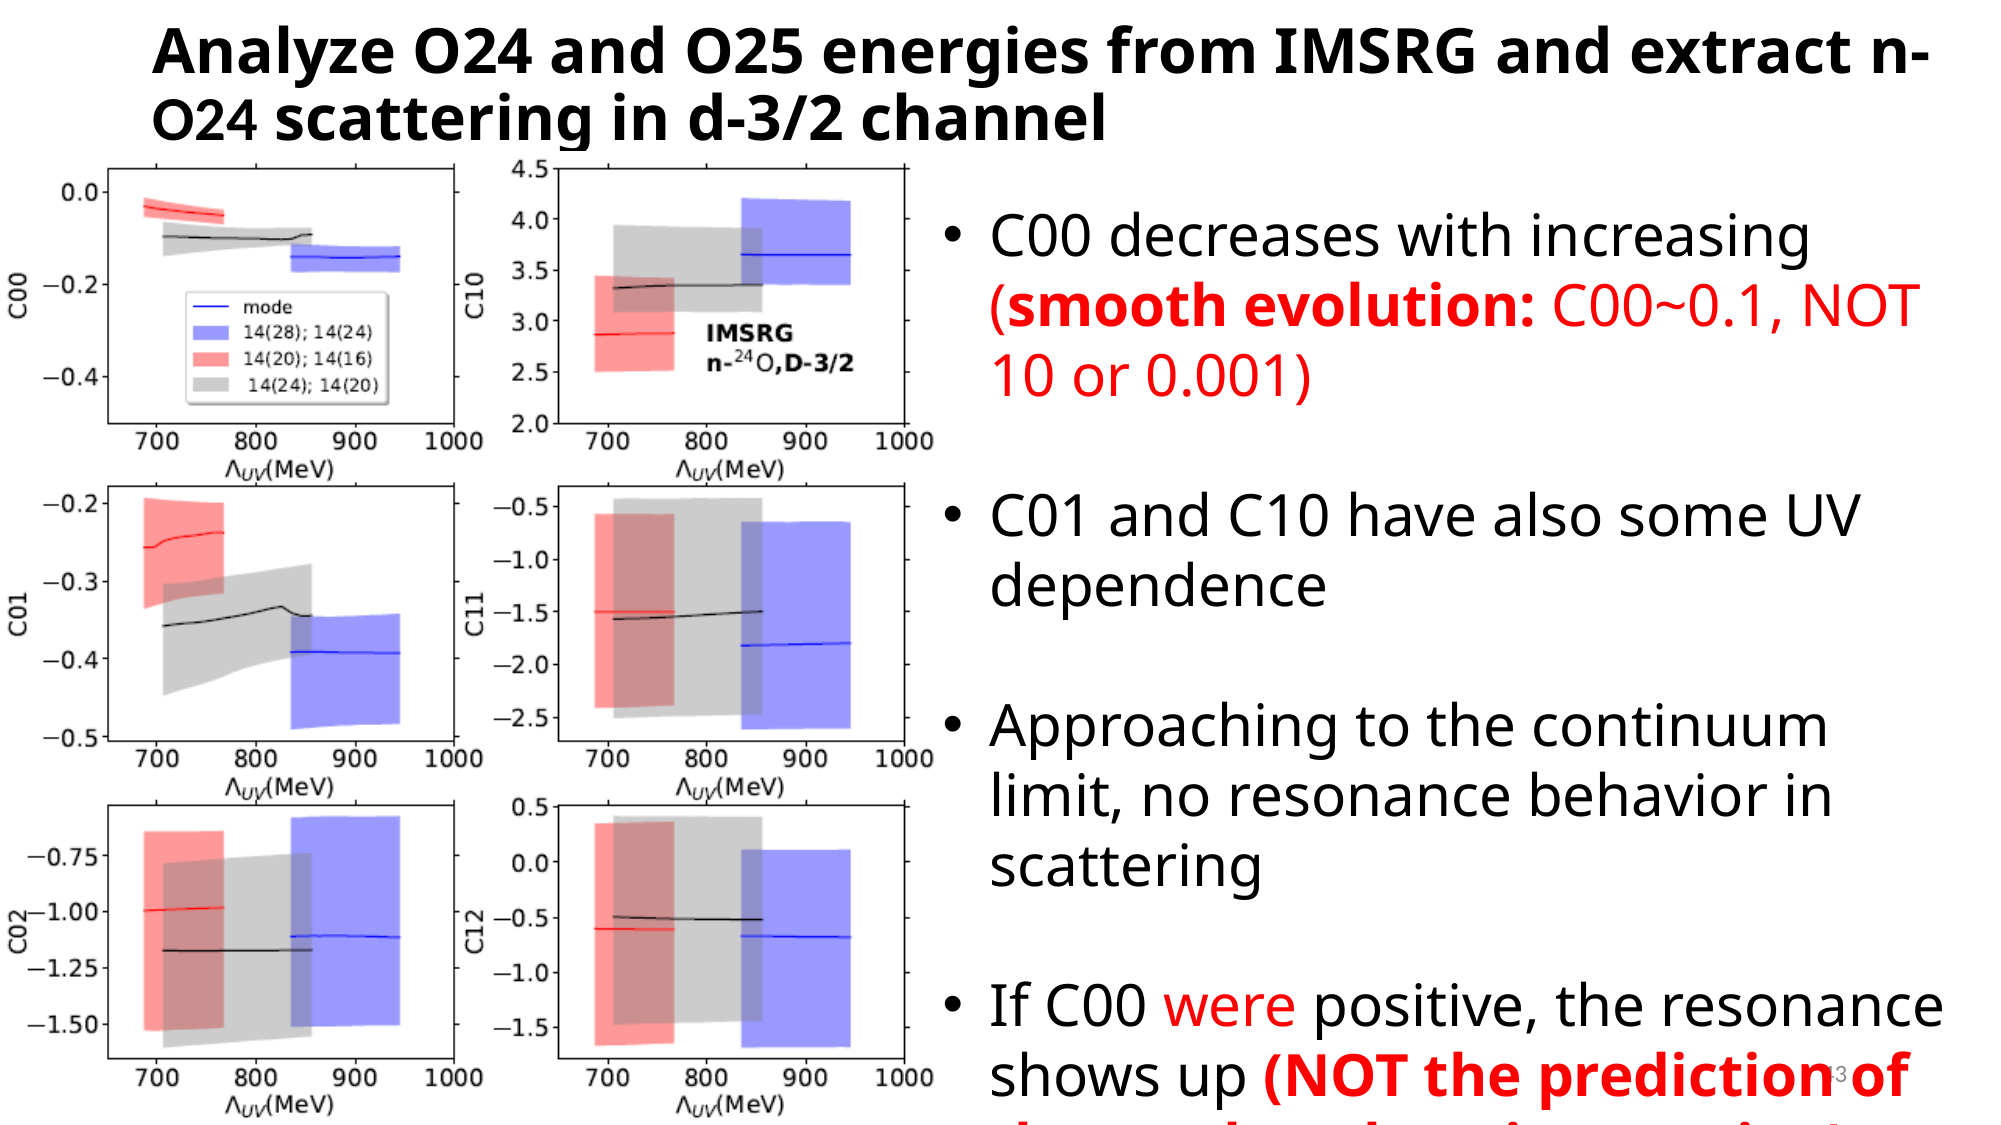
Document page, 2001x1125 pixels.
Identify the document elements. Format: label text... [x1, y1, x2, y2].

slide_number 43 [1412, 1042, 1863, 1103]
title Analyze O24 and O25 energies from IMSRG and extract n-O24 scattering in d-3/2 channel [137, 4, 1970, 245]
picture [0, 151, 941, 1125]
